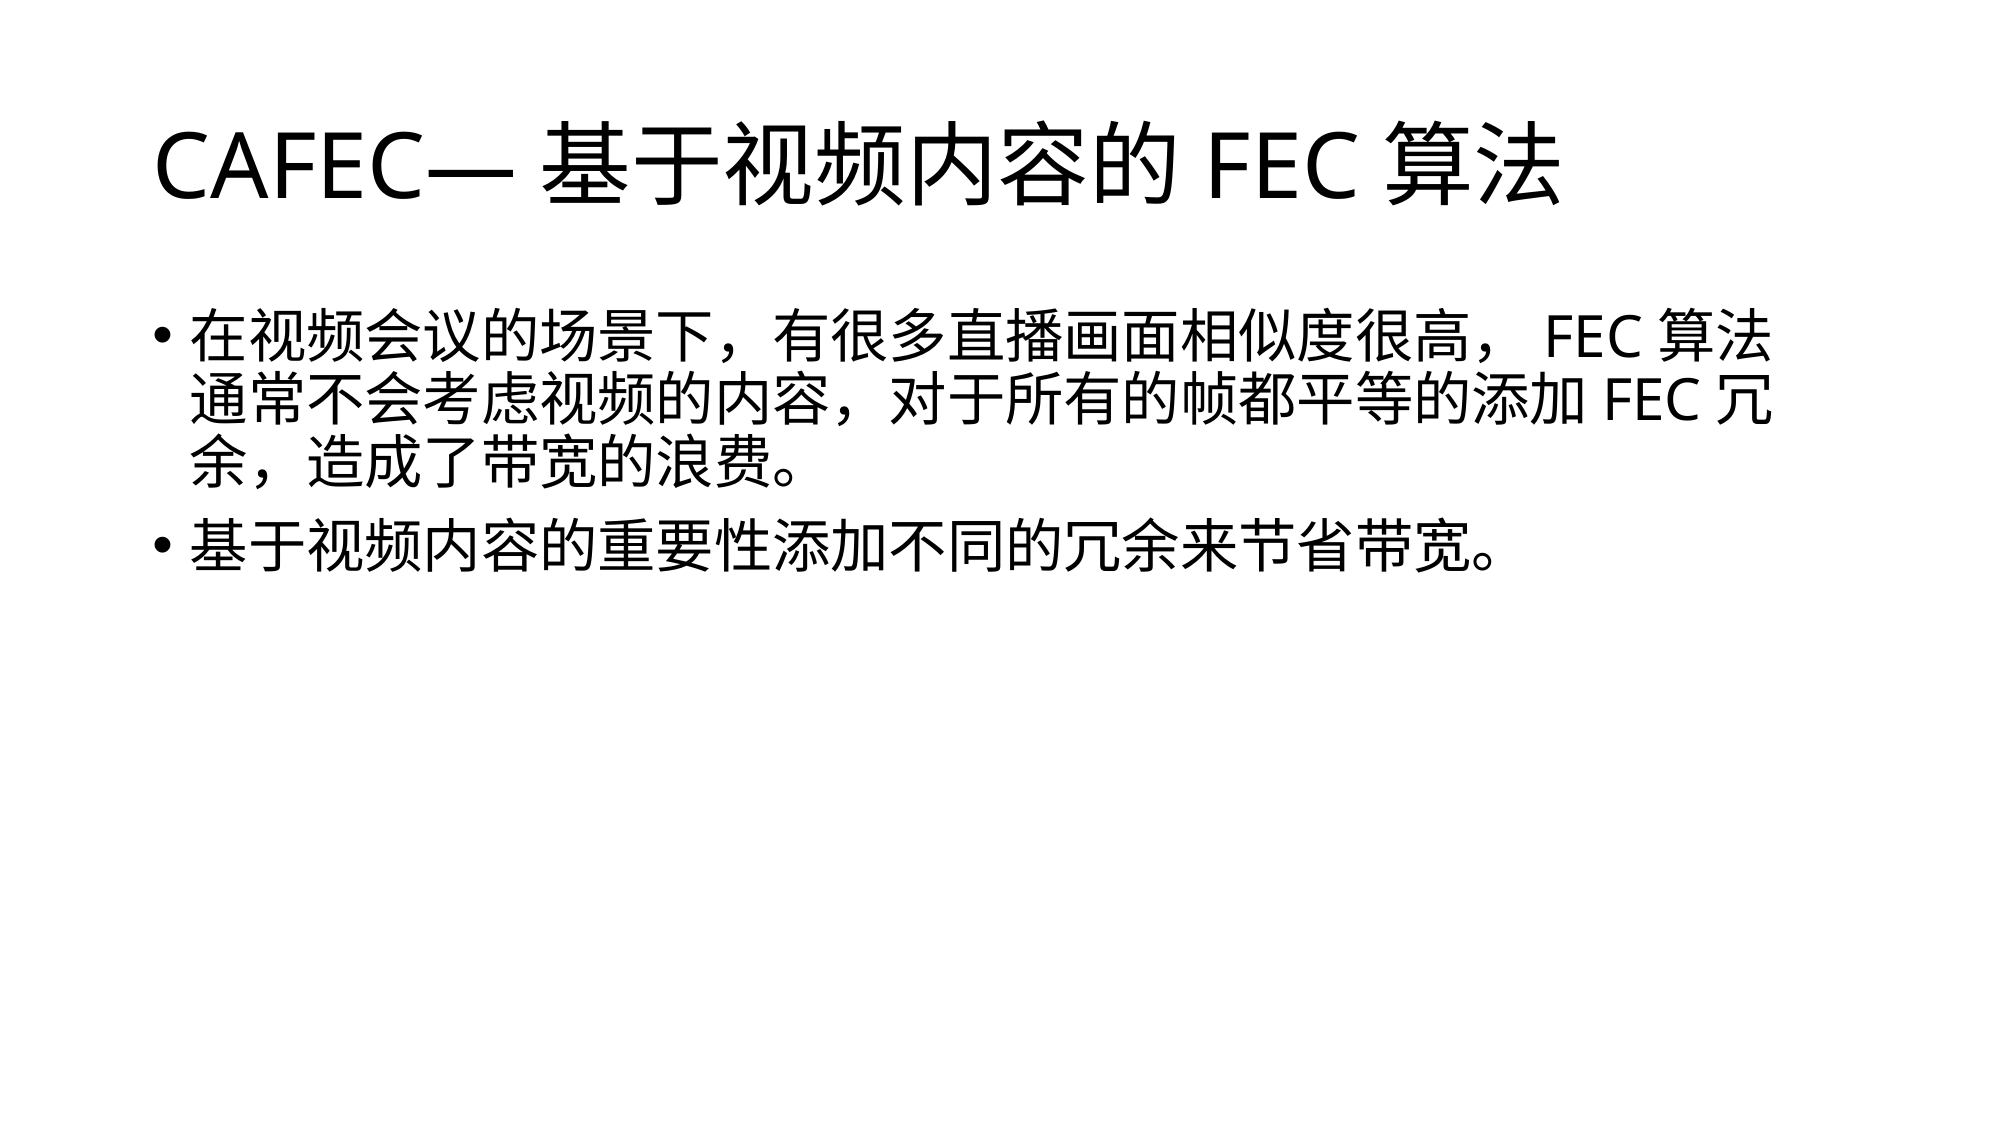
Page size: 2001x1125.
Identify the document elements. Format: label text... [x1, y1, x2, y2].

title CAFEC—基于视频内容的FEC算法 [137, 59, 1863, 278]
list 在视频会议的场景下，有很多直播画面相似度很高，FEC算法通常不会考虑视频的内容，对于所有的帧都平等的添加FEC冗余，造成了带宽的浪费。 基于视频内容的重要性添加不同的冗余来节省带宽。 [137, 299, 1832, 1014]
